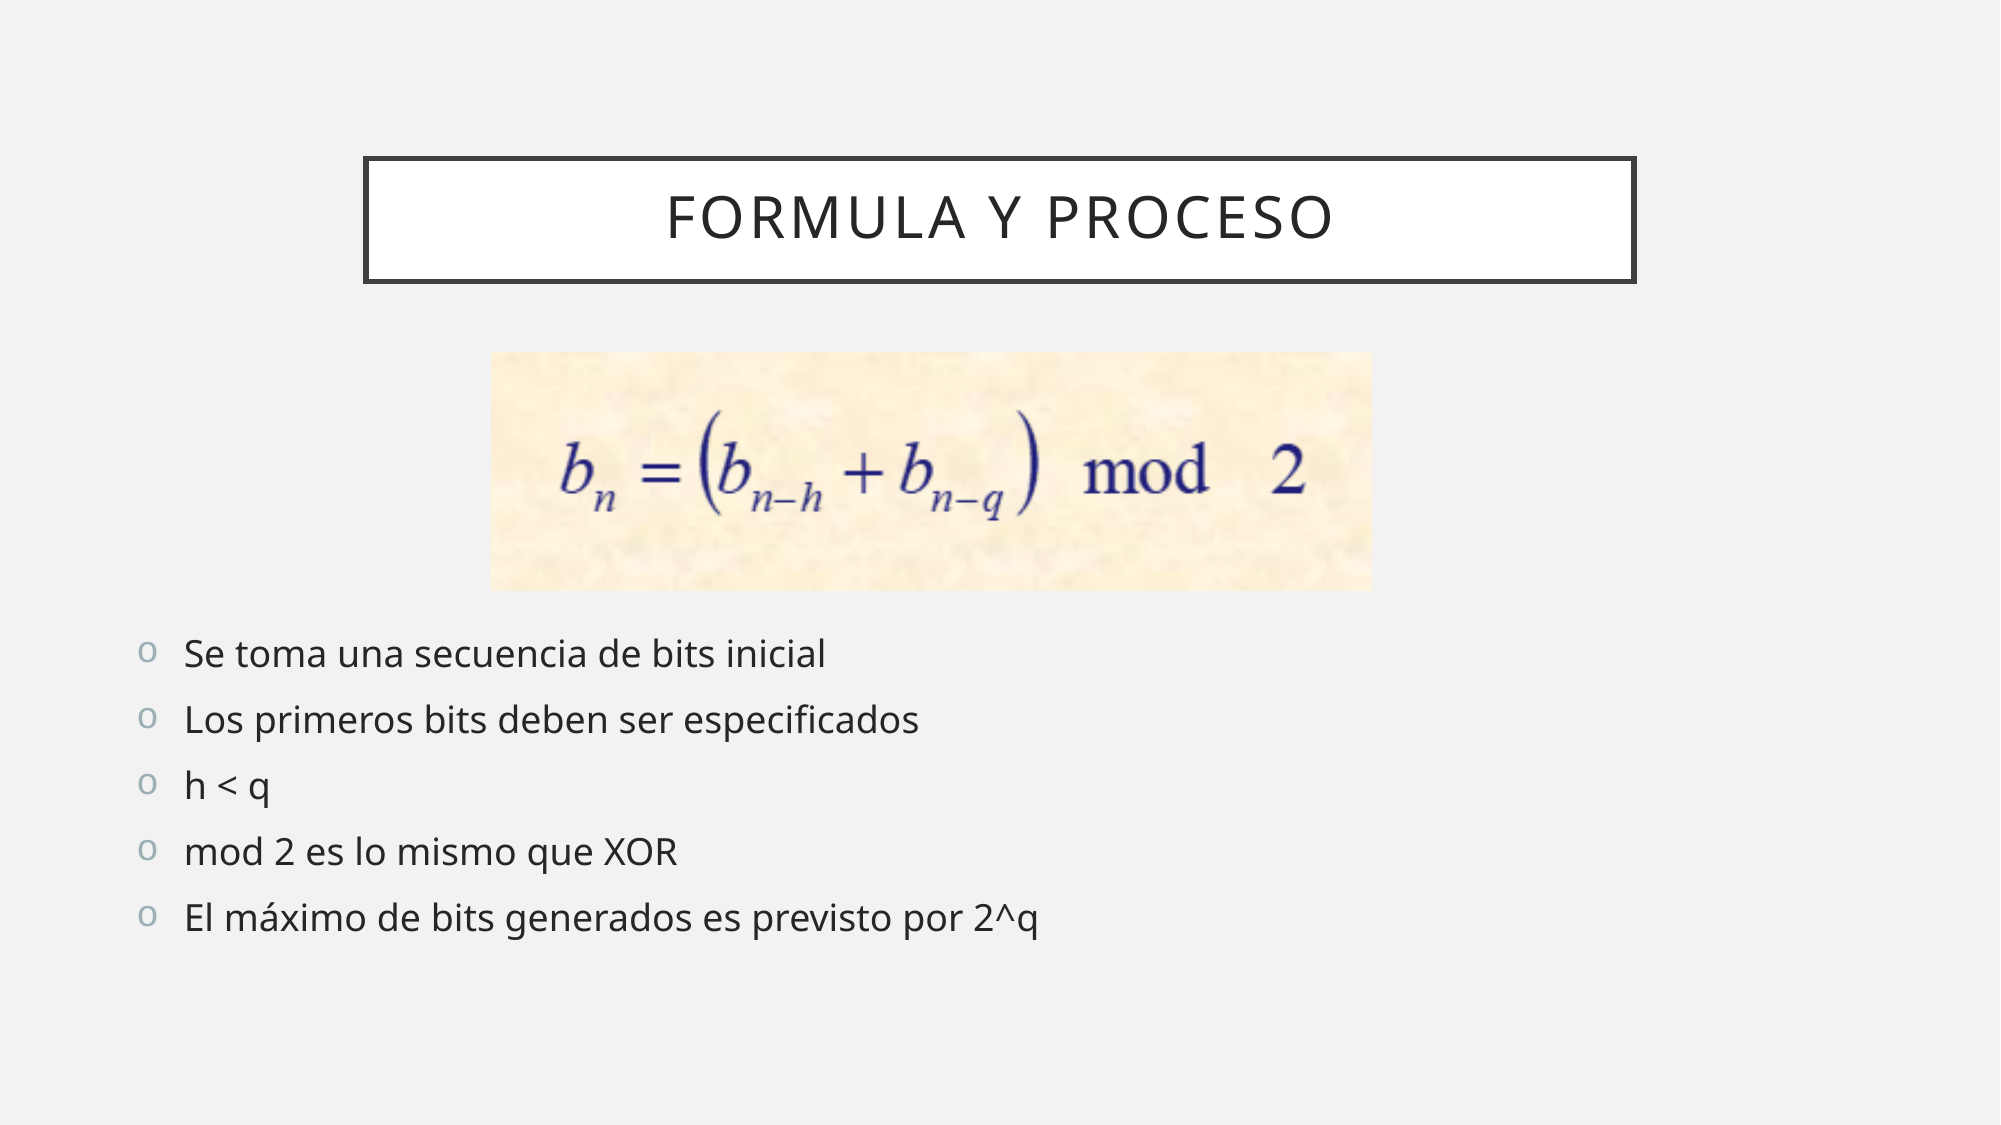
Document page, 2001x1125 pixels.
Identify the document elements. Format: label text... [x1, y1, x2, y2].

list Se toma una secuencia de bits inicial Los primeros bits deben ser especificados h < q mod 2 es lo mismo que XOR El máximo de bits generados es previsto por 2^q [121, 622, 1740, 1014]
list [491, 352, 1372, 591]
title Formula y Proceso [363, 156, 1637, 284]
